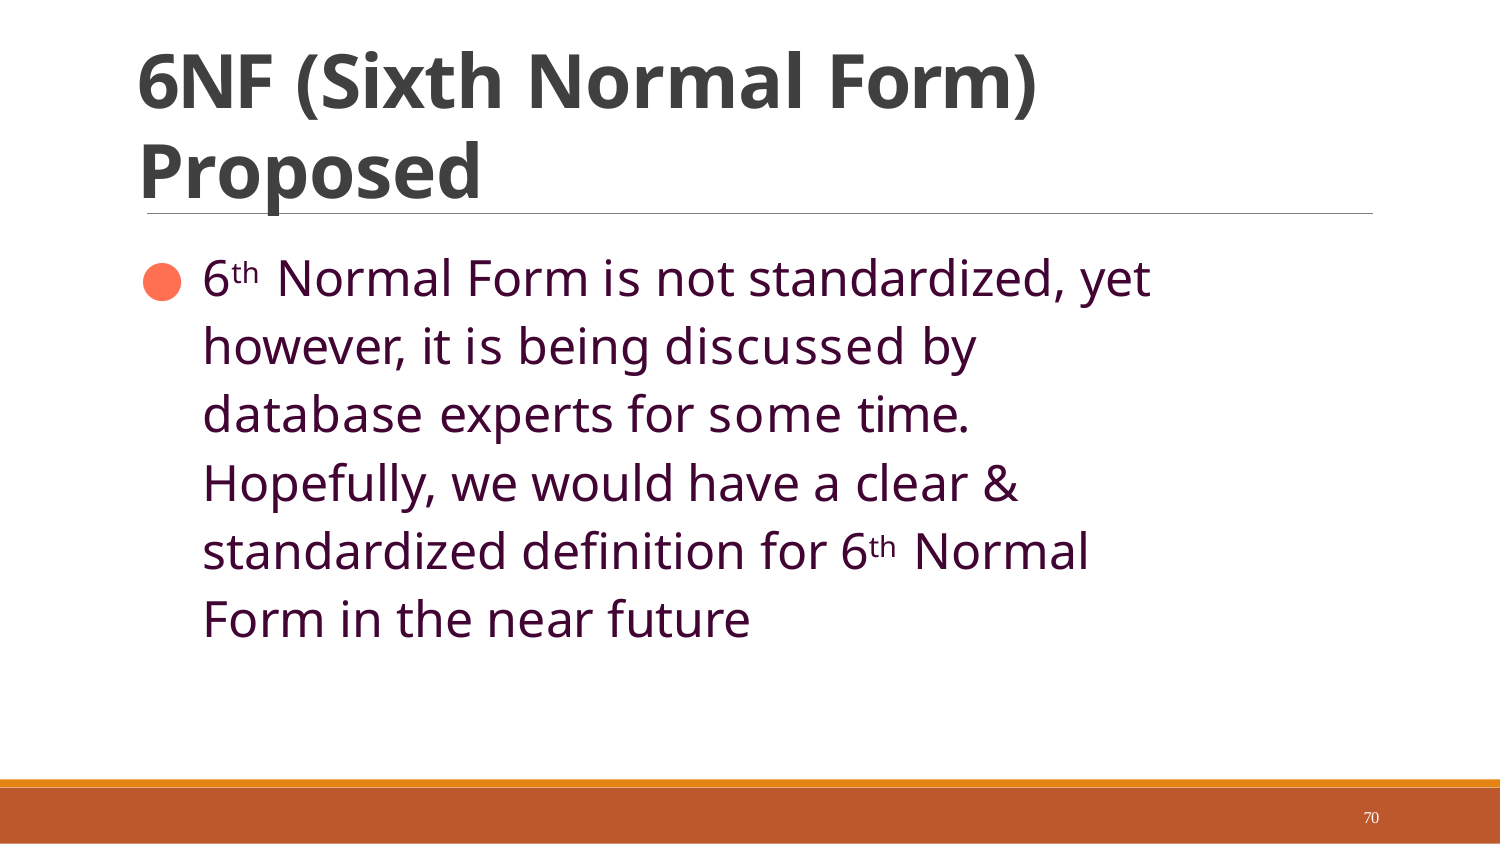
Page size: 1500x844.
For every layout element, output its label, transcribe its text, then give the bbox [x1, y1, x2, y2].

slide_number 70 [1218, 572, 1380, 844]
title 6NF (Sixth Normal Form) Proposed [135, 0, 1373, 214]
text_box 6th Normal Form is not standardized, yet however, it is being discussed by database experts for some time. Hopefully, we would have a clear & standardized definition for 6th Normal Form in the near future [136, 235, 1194, 648]
